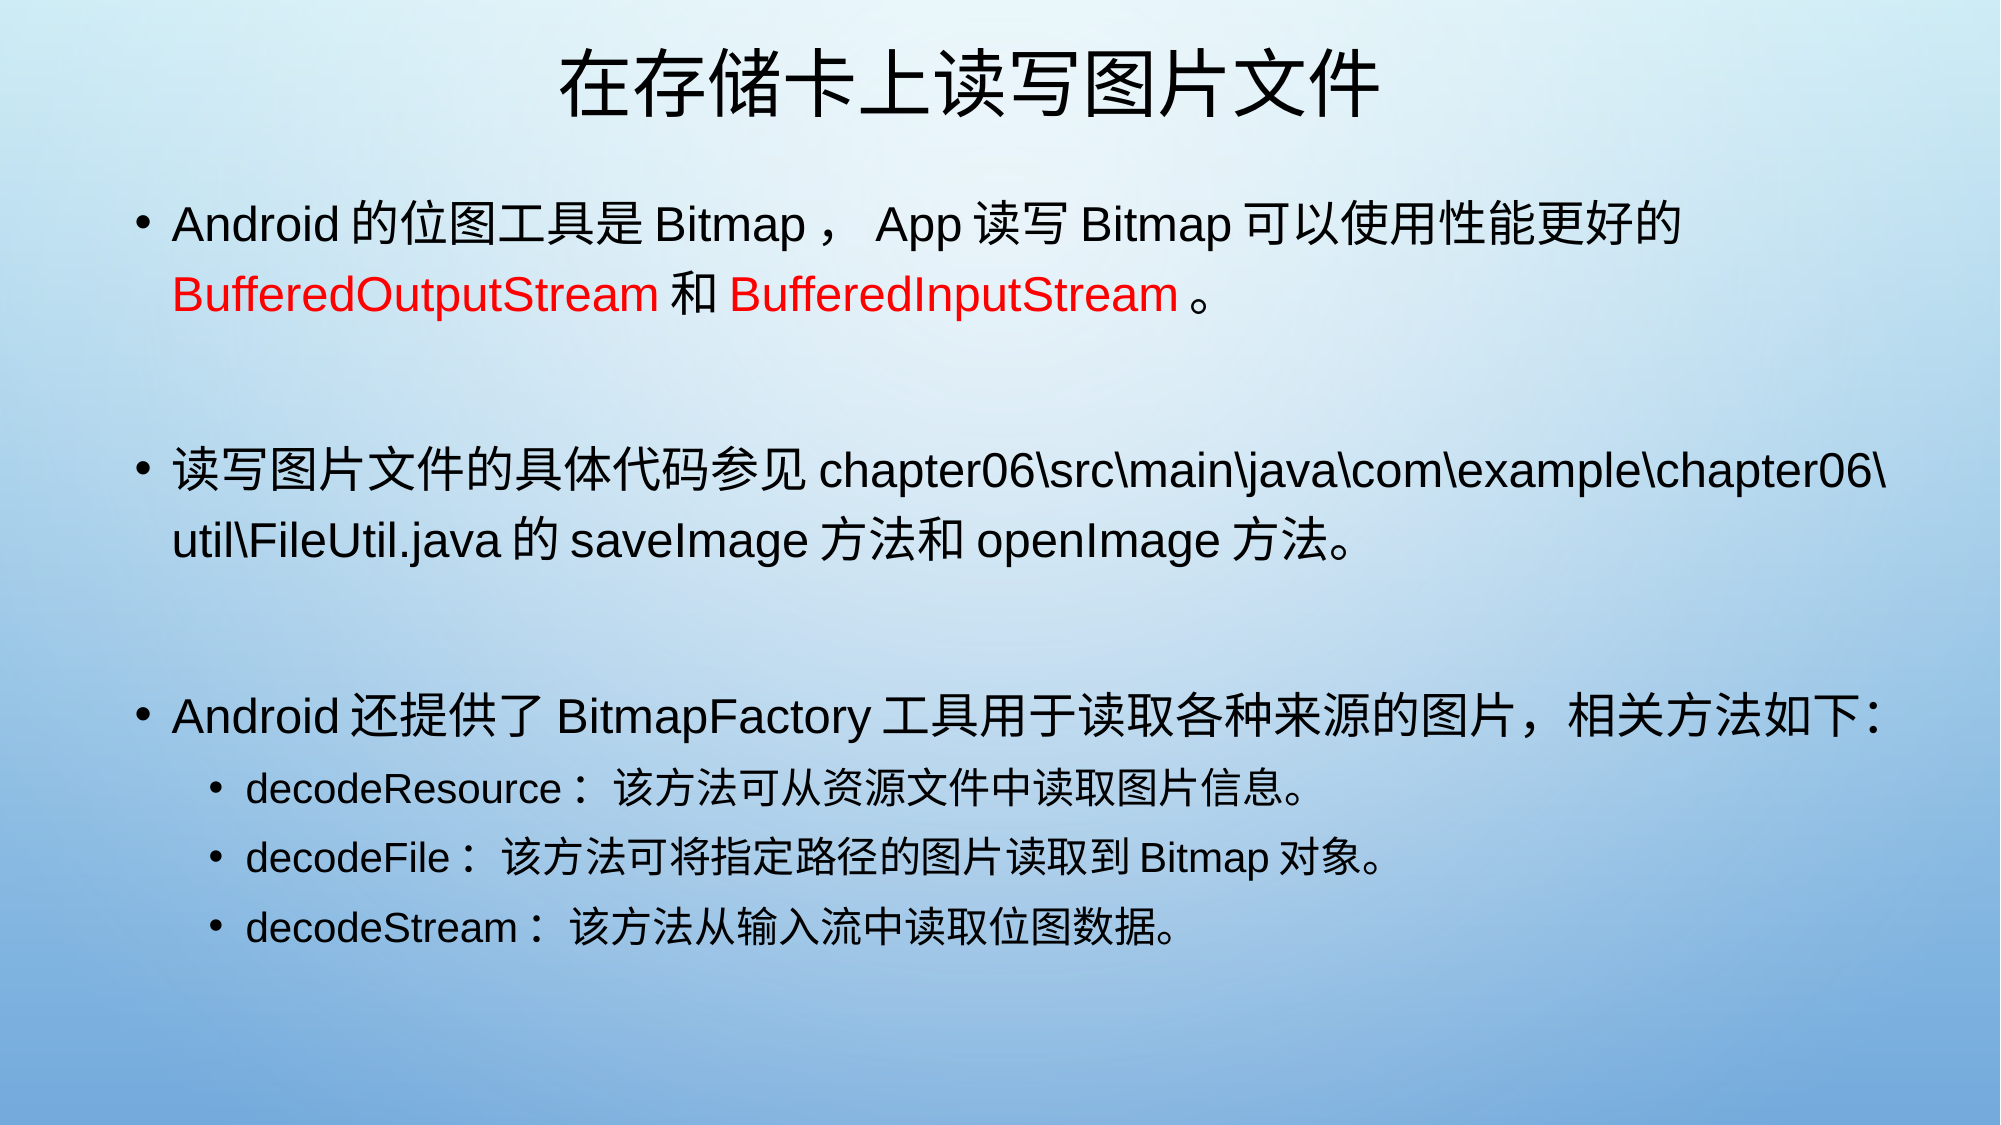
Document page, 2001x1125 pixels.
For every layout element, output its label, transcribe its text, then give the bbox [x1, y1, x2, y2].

title 6.4.4 利用Room简化数据库操作 [0, 0, 2000, 395]
list Android的位图工具是Bitmap，App读写Bitmap可以使用性能更好的BufferedOutputStream和BufferedInputStream。 读写图片文件的具体代码参见chapter06\src\main\java\com\example\chapter06\util\FileUtil.java的saveImage方法和openImage方法。 Android还提供了BitmapFactory工具用于读取各种来源的图片，相关方法如下： decodeResource：该方法可从资源文件中读取图片信息。 decodeFile：该方法可将指定路径的图片读取到Bitmap对象。 decodeStream：该方法从输入流中读取位图数据。 [119, 173, 1908, 1009]
title 在存储卡上读写图片文件 [119, 29, 1820, 146]
